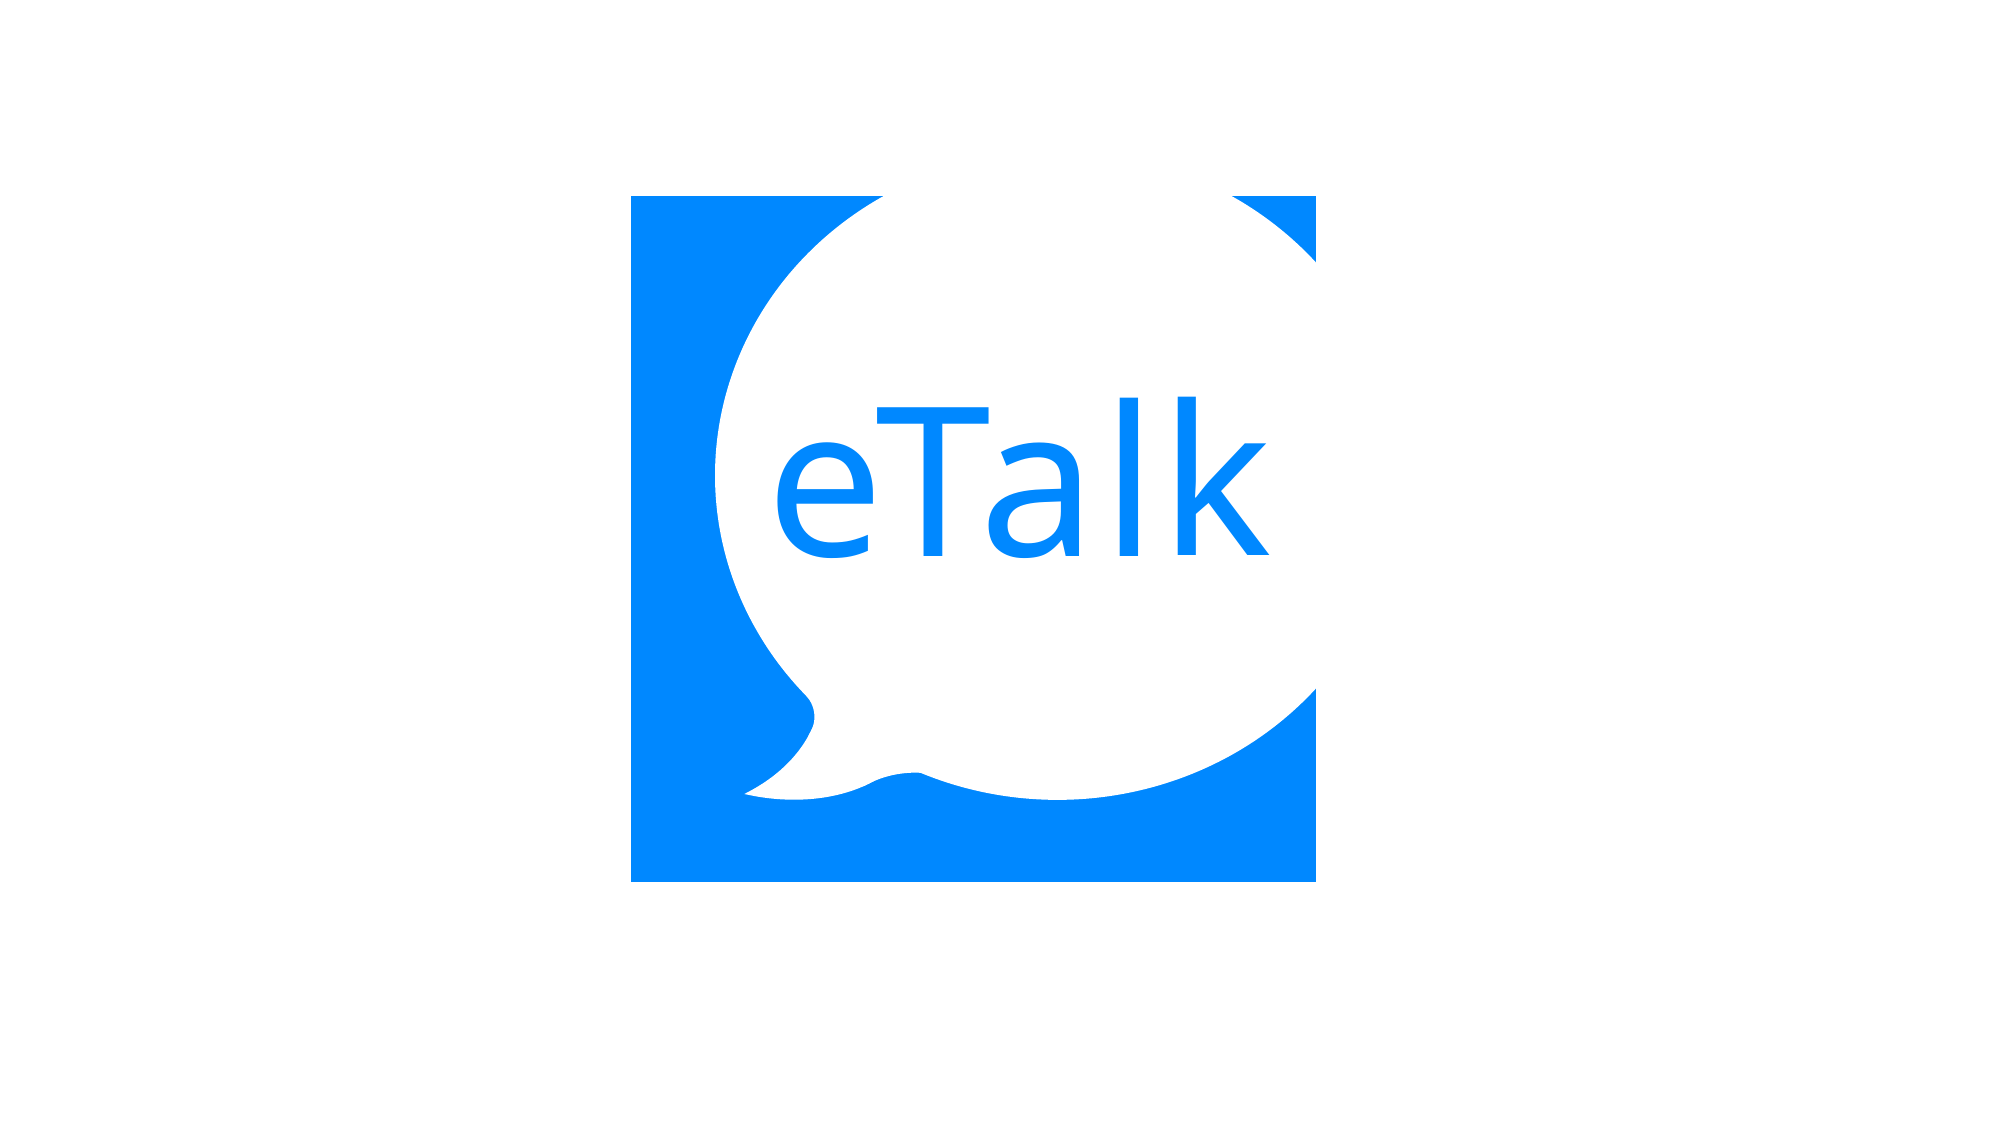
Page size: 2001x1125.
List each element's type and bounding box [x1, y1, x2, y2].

text_box [632, 152, 1400, 881]
